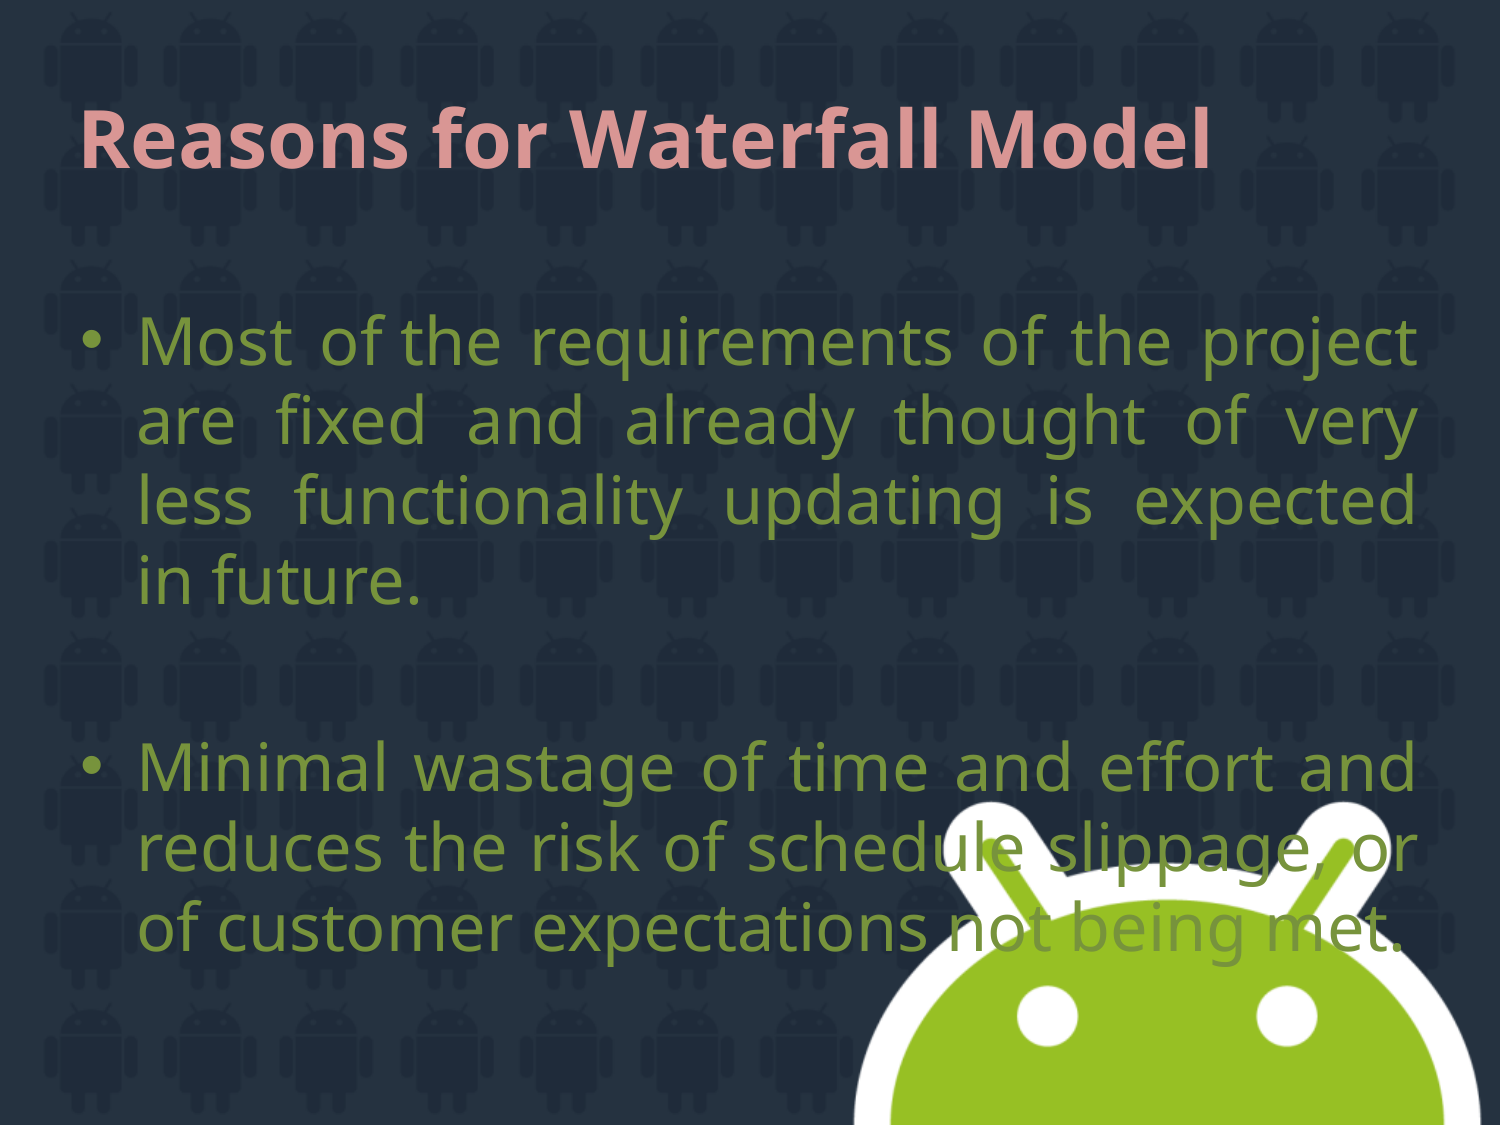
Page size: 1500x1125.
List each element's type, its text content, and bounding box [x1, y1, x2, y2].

picture [0, 0, 1500, 1125]
title Reasons for Waterfall Model [62, 42, 1343, 231]
list Most of the requirements of the project are fixed and already thought of very less functionality updating is expected in future. Minimal wastage of time and effort and reduces the risk of schedule slippage, or of customer expectations not being met. [64, 290, 1436, 1005]
